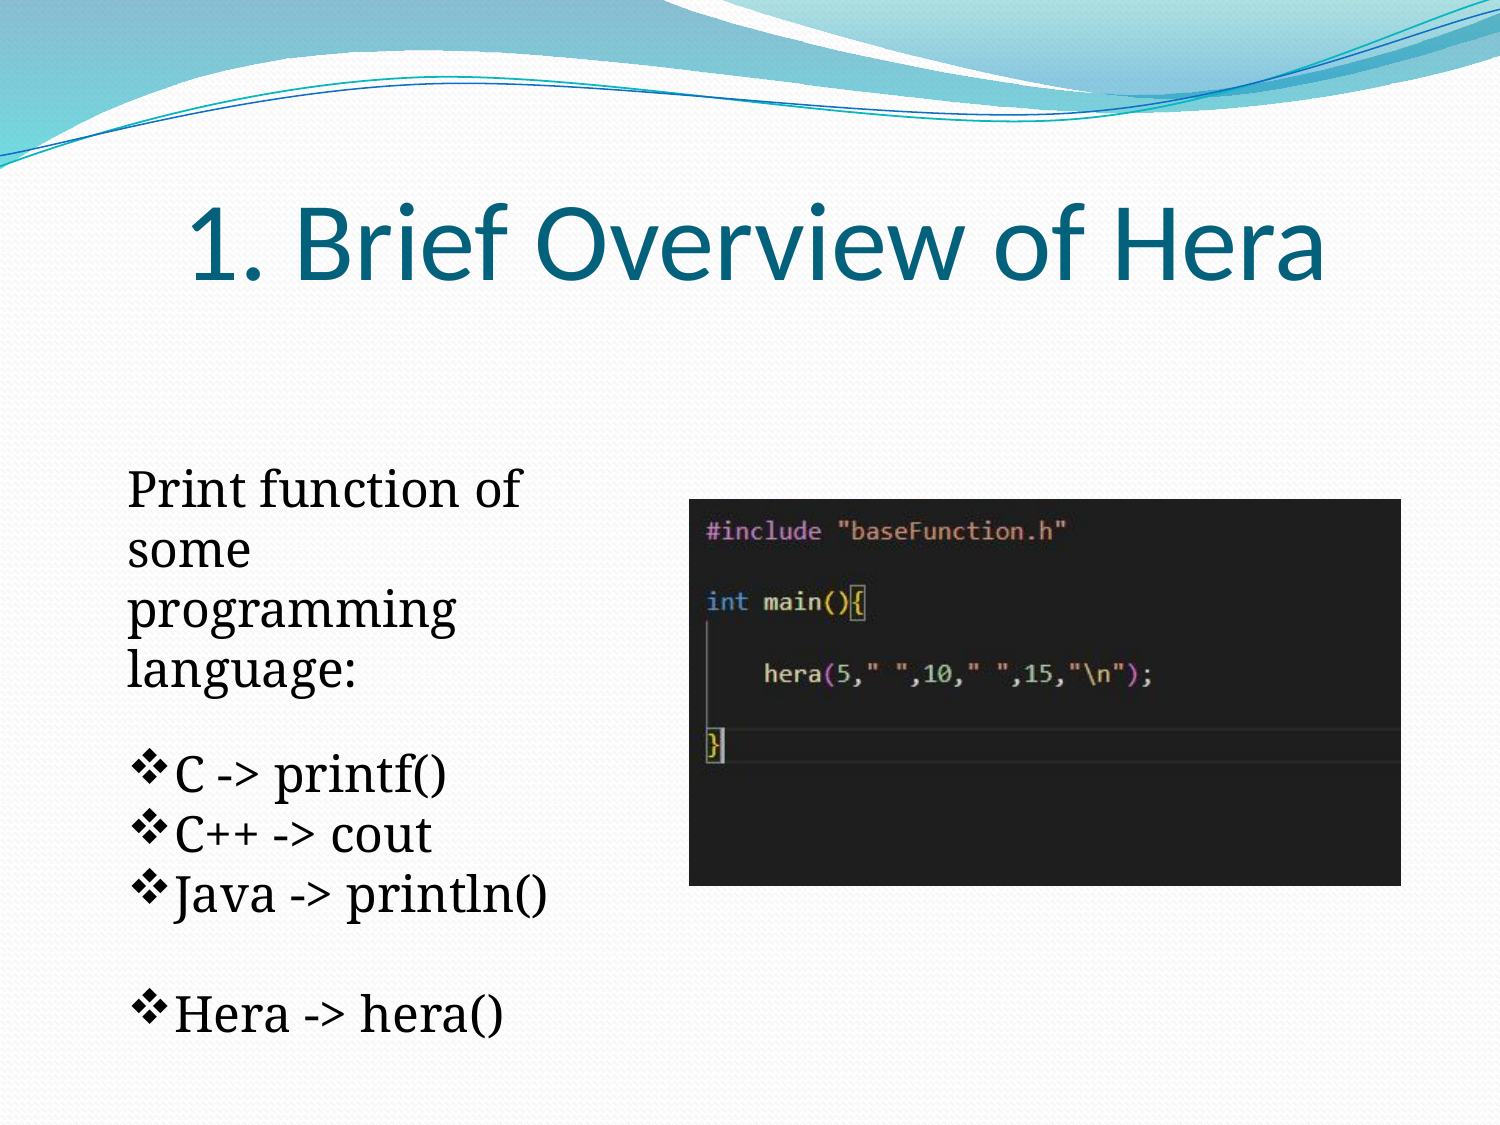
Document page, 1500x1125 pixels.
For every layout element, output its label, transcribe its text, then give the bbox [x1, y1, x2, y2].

title 1. Brief Overview of Hera [37, 115, 1475, 303]
text_box Print function of some programming language: C -> printf() C++ -> cout Java -> println() Hera -> hera() [112, 449, 663, 1125]
picture [689, 499, 1401, 887]
